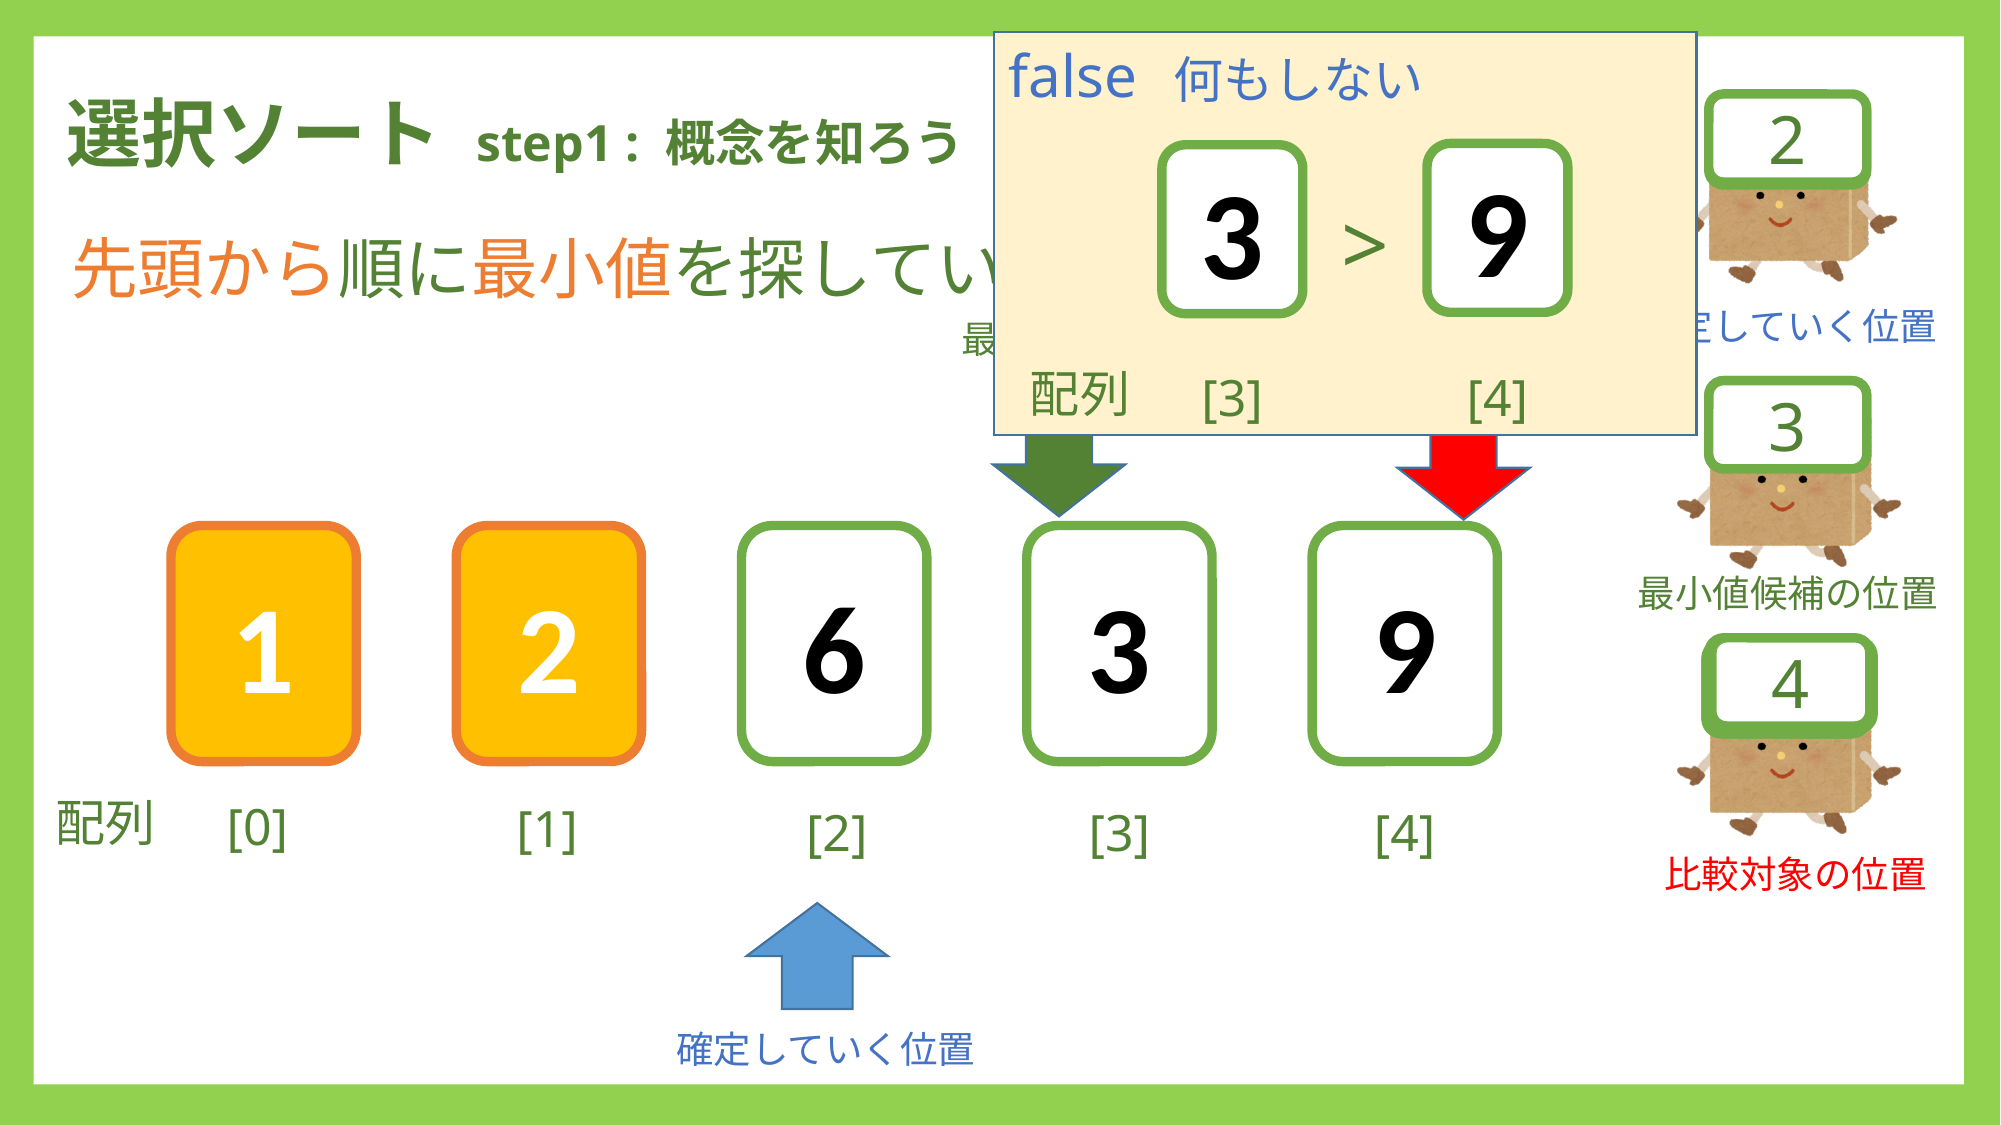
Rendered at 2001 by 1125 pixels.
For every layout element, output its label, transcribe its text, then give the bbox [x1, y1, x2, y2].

text_box 1 [169, 524, 358, 763]
text_box 最小値候補の位置 [1622, 562, 1953, 623]
text_box > [1326, 185, 1404, 300]
text_box 配列 [40, 784, 171, 860]
text_box 選択ソート step1 : 概念を知ろう [52, 78, 980, 184]
text_box 9 [1311, 524, 1499, 763]
text_box 3 [1160, 143, 1304, 315]
picture [1669, 378, 1907, 594]
text_box 確定していく位置 [1698, 295, 1953, 356]
text_box 9 [1425, 142, 1569, 314]
text_box 先頭から順に最小値を探していく [56, 219, 993, 315]
text_box 確定していく位置 [661, 1018, 991, 1079]
text_box 何もしない [1204, 40, 1755, 116]
text_box [3] [1186, 358, 1278, 434]
text_box [0] [211, 788, 304, 863]
text_box [993, 116, 1698, 436]
text_box 3 [1025, 524, 1214, 763]
text_box 4 [1712, 636, 1869, 645]
text_box 最小値候補の位置 [946, 308, 993, 369]
text_box false [993, 32, 1204, 117]
text_box [3] [1073, 794, 1166, 870]
text_box [4] [1359, 794, 1451, 870]
text_box 6 [740, 524, 928, 763]
text_box [743, 901, 891, 1011]
text_box [2] [791, 794, 883, 870]
text_box [4] [1451, 358, 1543, 434]
text_box [1394, 436, 1533, 521]
picture [1669, 96, 1903, 308]
text_box 2 [455, 524, 643, 763]
text_box 配列 [1015, 355, 1145, 431]
picture [1669, 645, 1907, 861]
text_box 比較対象の位置 [1649, 843, 1942, 904]
text_box [993, 31, 1698, 40]
text_box 2 [1755, 92, 1862, 96]
text_box [989, 436, 1129, 518]
text_box [1] [501, 790, 593, 866]
